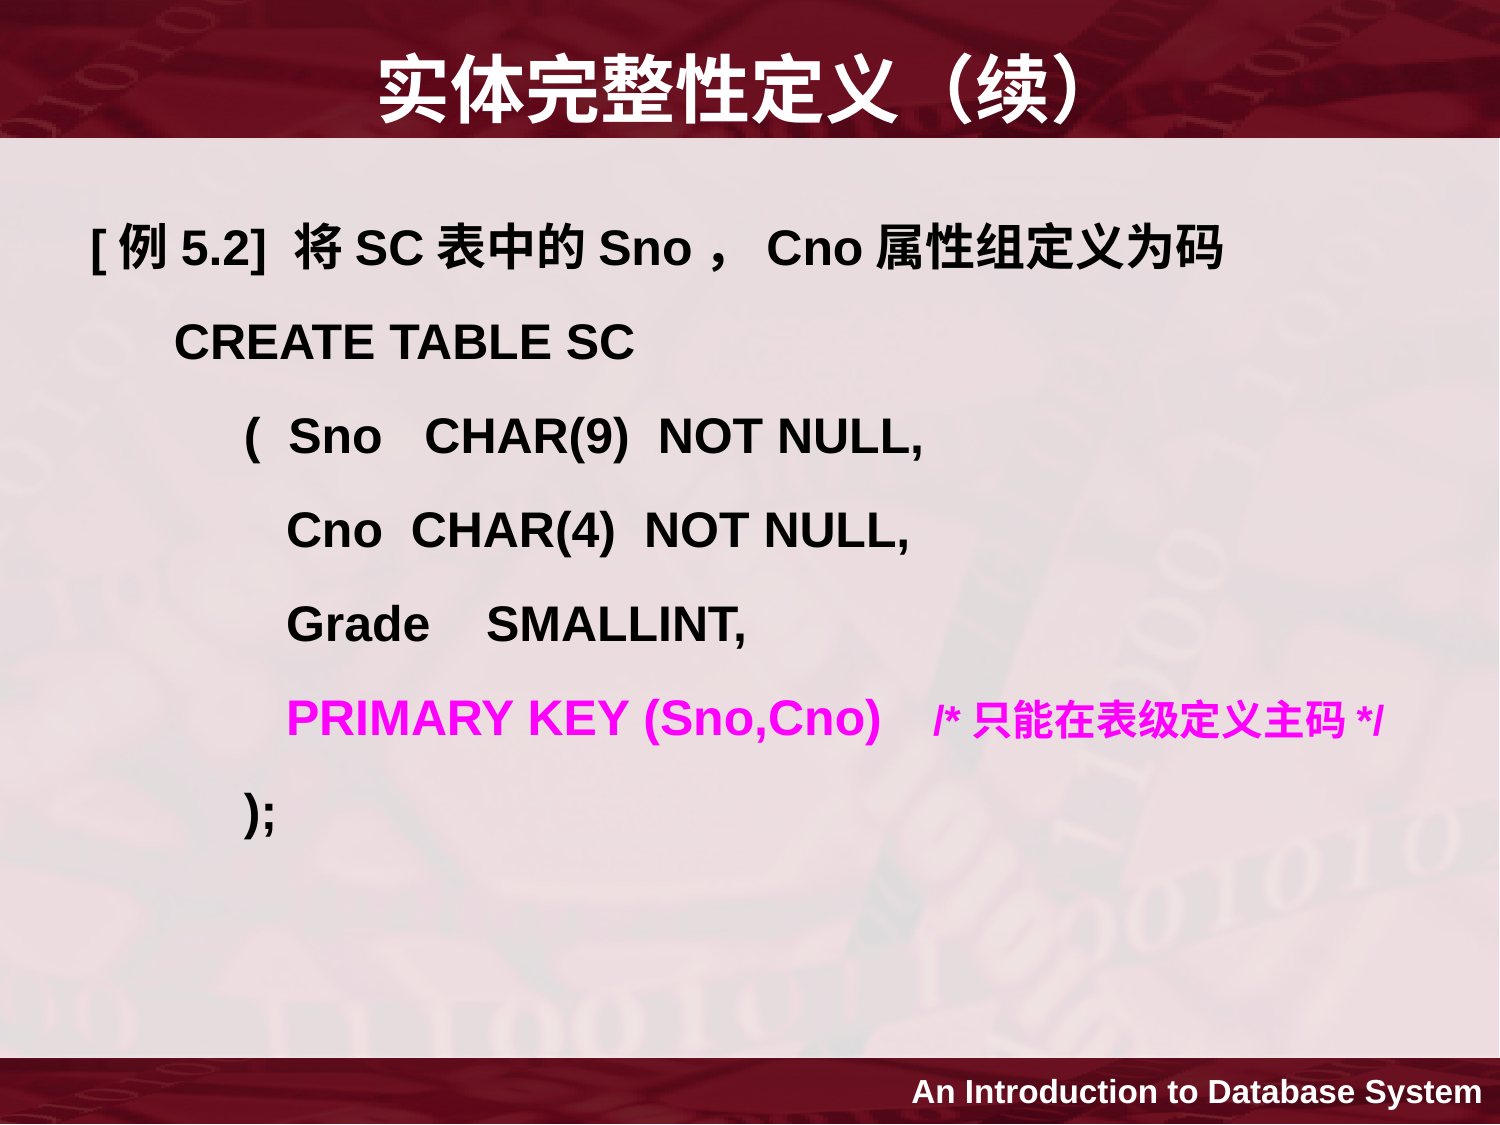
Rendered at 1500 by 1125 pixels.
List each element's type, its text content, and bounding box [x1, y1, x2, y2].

text_box [856, 1046, 1447, 1100]
picture [0, 0, 1500, 1124]
list [例5.2] 将SC表中的Sno，Cno属性组定义为码 CREATE TABLE SC ( Sno CHAR(9) NOT NULL, Cno CHAR(4) NOT NULL, Grade SMALLINT, PRIMARY KEY (Sno,Cno) /*只能在表级定义主码*/ ); [74, 207, 1426, 1005]
title 实体完整性定义（续） [74, 0, 1426, 181]
